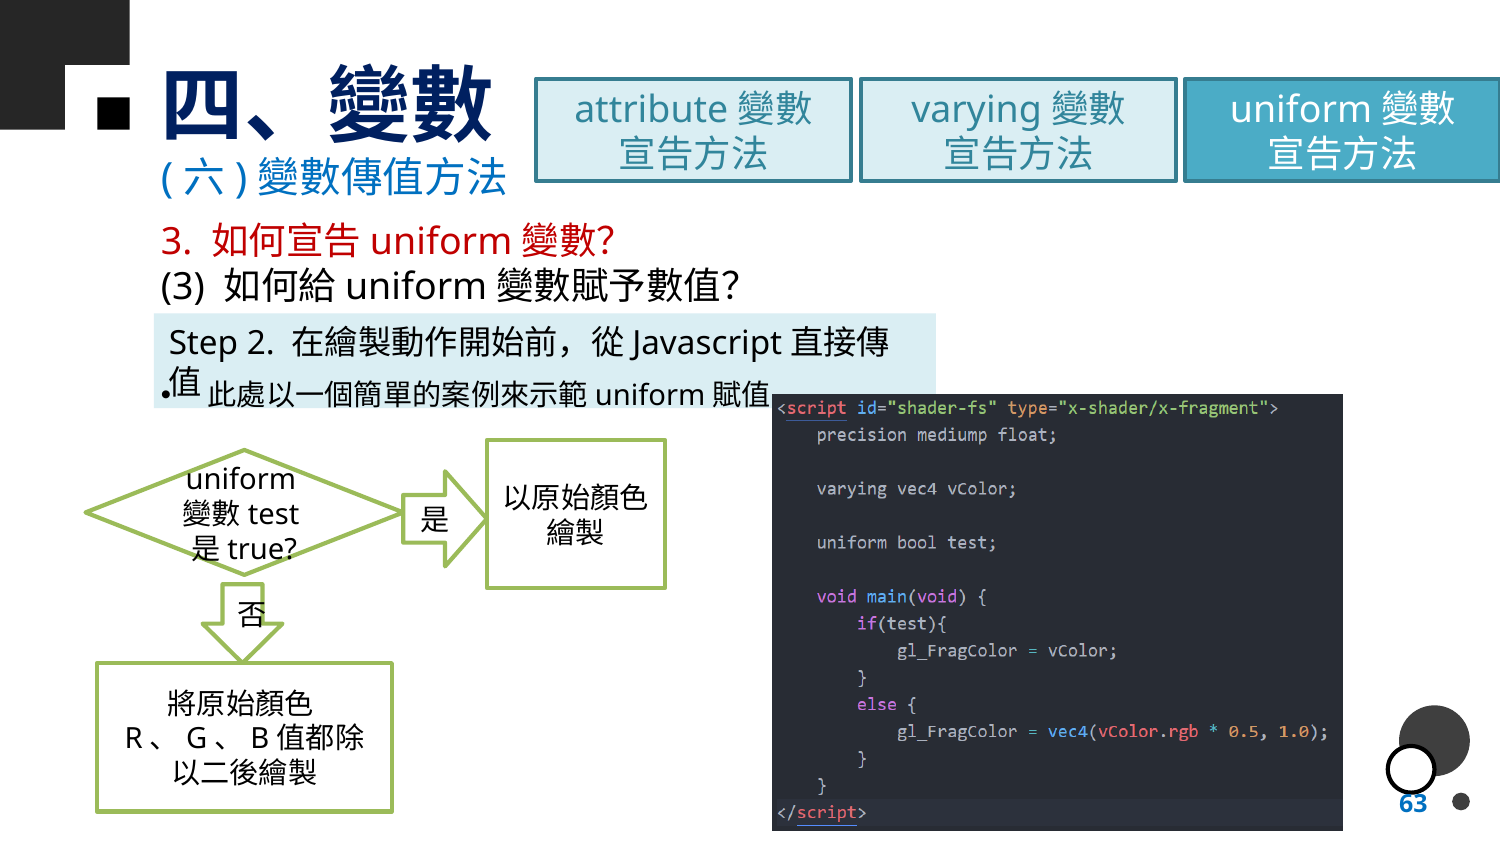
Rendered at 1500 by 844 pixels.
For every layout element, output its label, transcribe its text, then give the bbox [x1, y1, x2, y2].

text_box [85, 439, 666, 812]
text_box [0, 0, 130, 130]
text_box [1387, 705, 1471, 811]
picture [771, 394, 1344, 831]
title 四、變數 [145, 32, 845, 143]
text_box 3. 如何宣告uniform變數？ (3) 如何給uniform變數賦予數值？ [145, 209, 1486, 315]
text_box attribute變數 宣告方法 [535, 78, 852, 181]
text_box varying變數 宣告方法 [861, 78, 1177, 181]
slide_number 63 [1349, 782, 1443, 827]
text_box (六)變數傳值方法 [145, 143, 820, 209]
text_box Step 2. 在繪製動作開始前，從Javascript直接傳值 [153, 313, 936, 369]
text_box uniform變數 宣告方法 [1185, 78, 1500, 181]
text_box 此處以一個簡單的案例來示範uniform賦值 [145, 369, 1280, 419]
